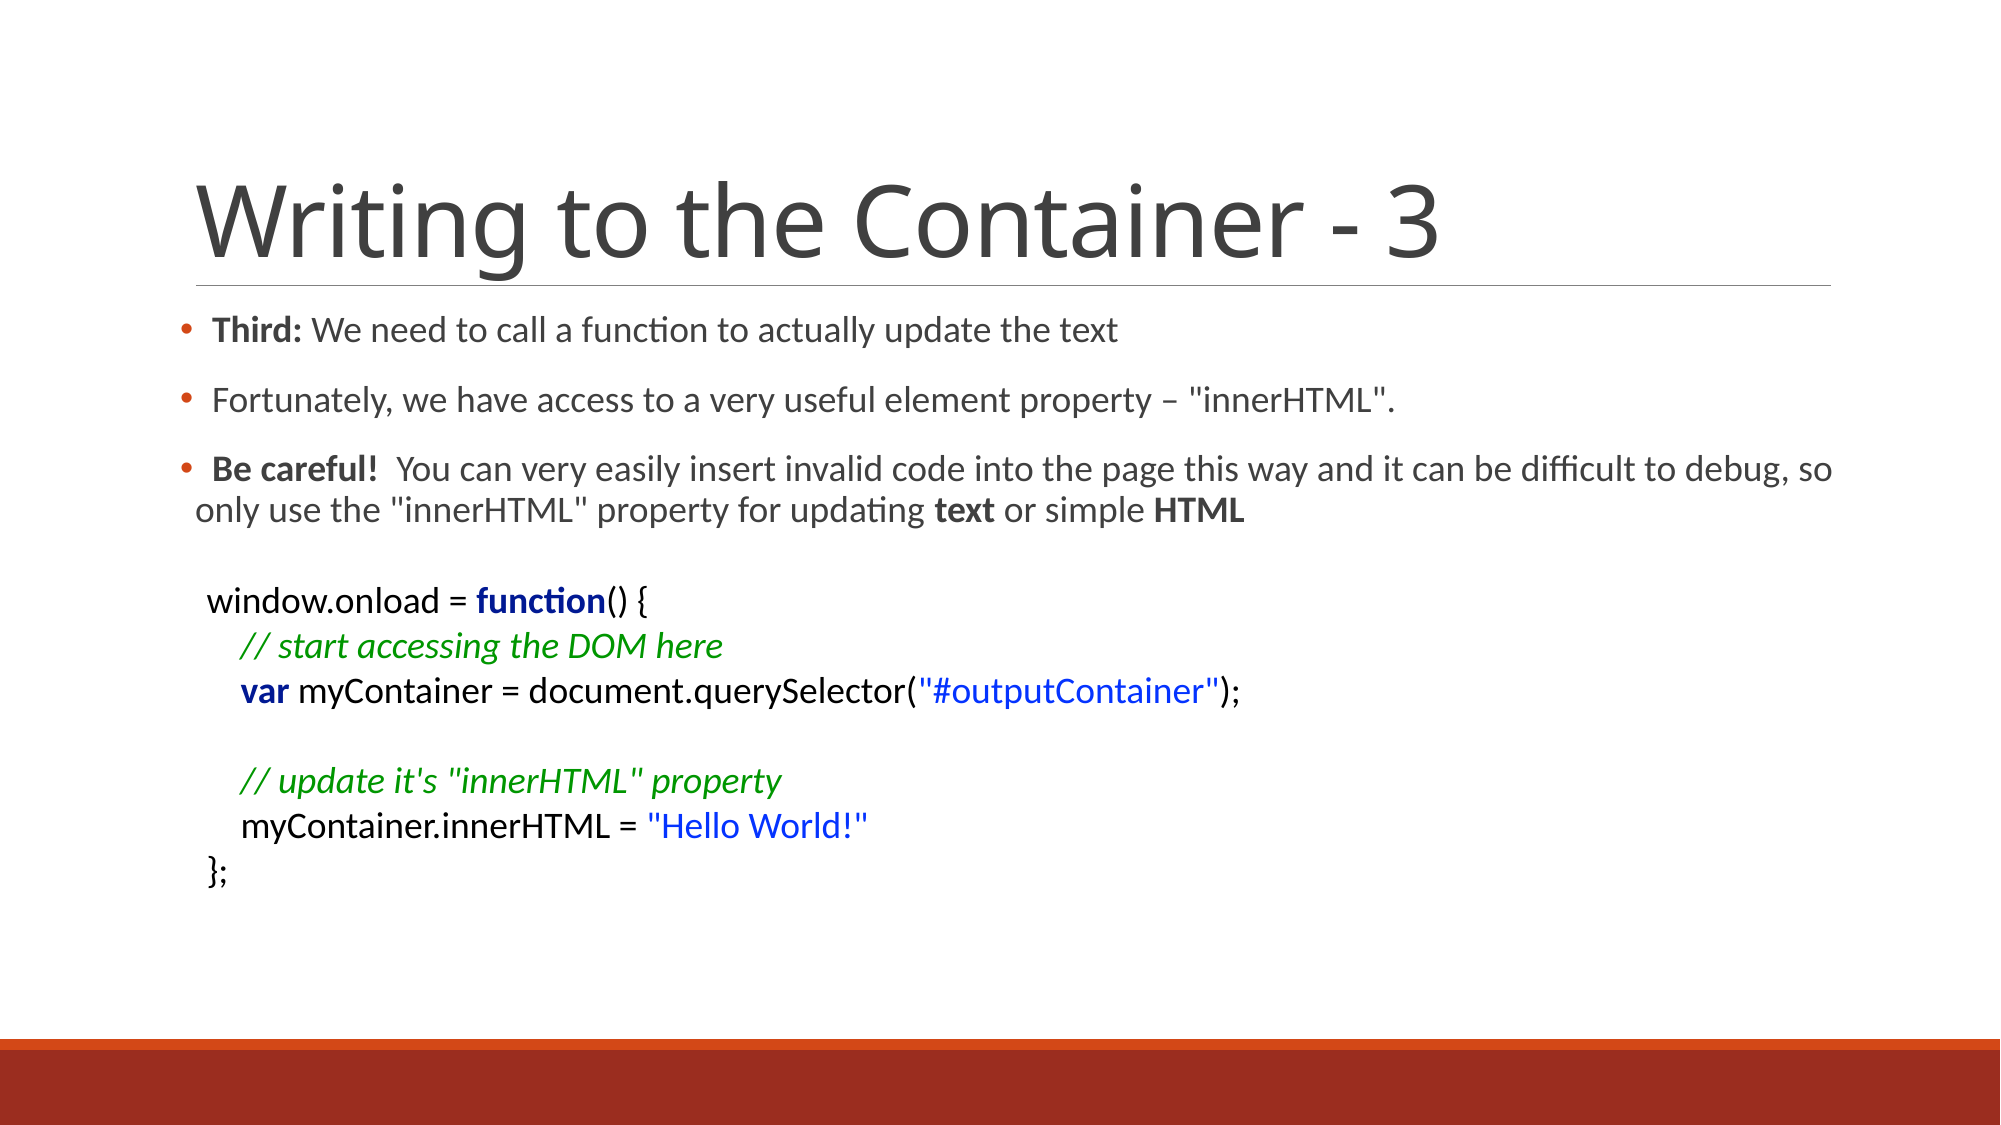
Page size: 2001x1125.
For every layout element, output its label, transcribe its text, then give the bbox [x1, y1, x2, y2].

list Third: We need to call a function to actually update the text Fortunately, we have access to a very useful element property – "innerHTML". Be careful! You can very easily insert invalid code into the page this way and it can be difficult to debug, so only use the "innerHTML" property for updating text or simple HTML [180, 302, 1854, 963]
title Writing to the Container - 3 [180, 47, 1830, 285]
text_box window.onload = function() { // start accessing the DOM here var myContainer = document.querySelector("#outputContainer"); // update it's "innerHTML" property myContainer.innerHTML = "Hello World!" }; [191, 568, 1817, 899]
